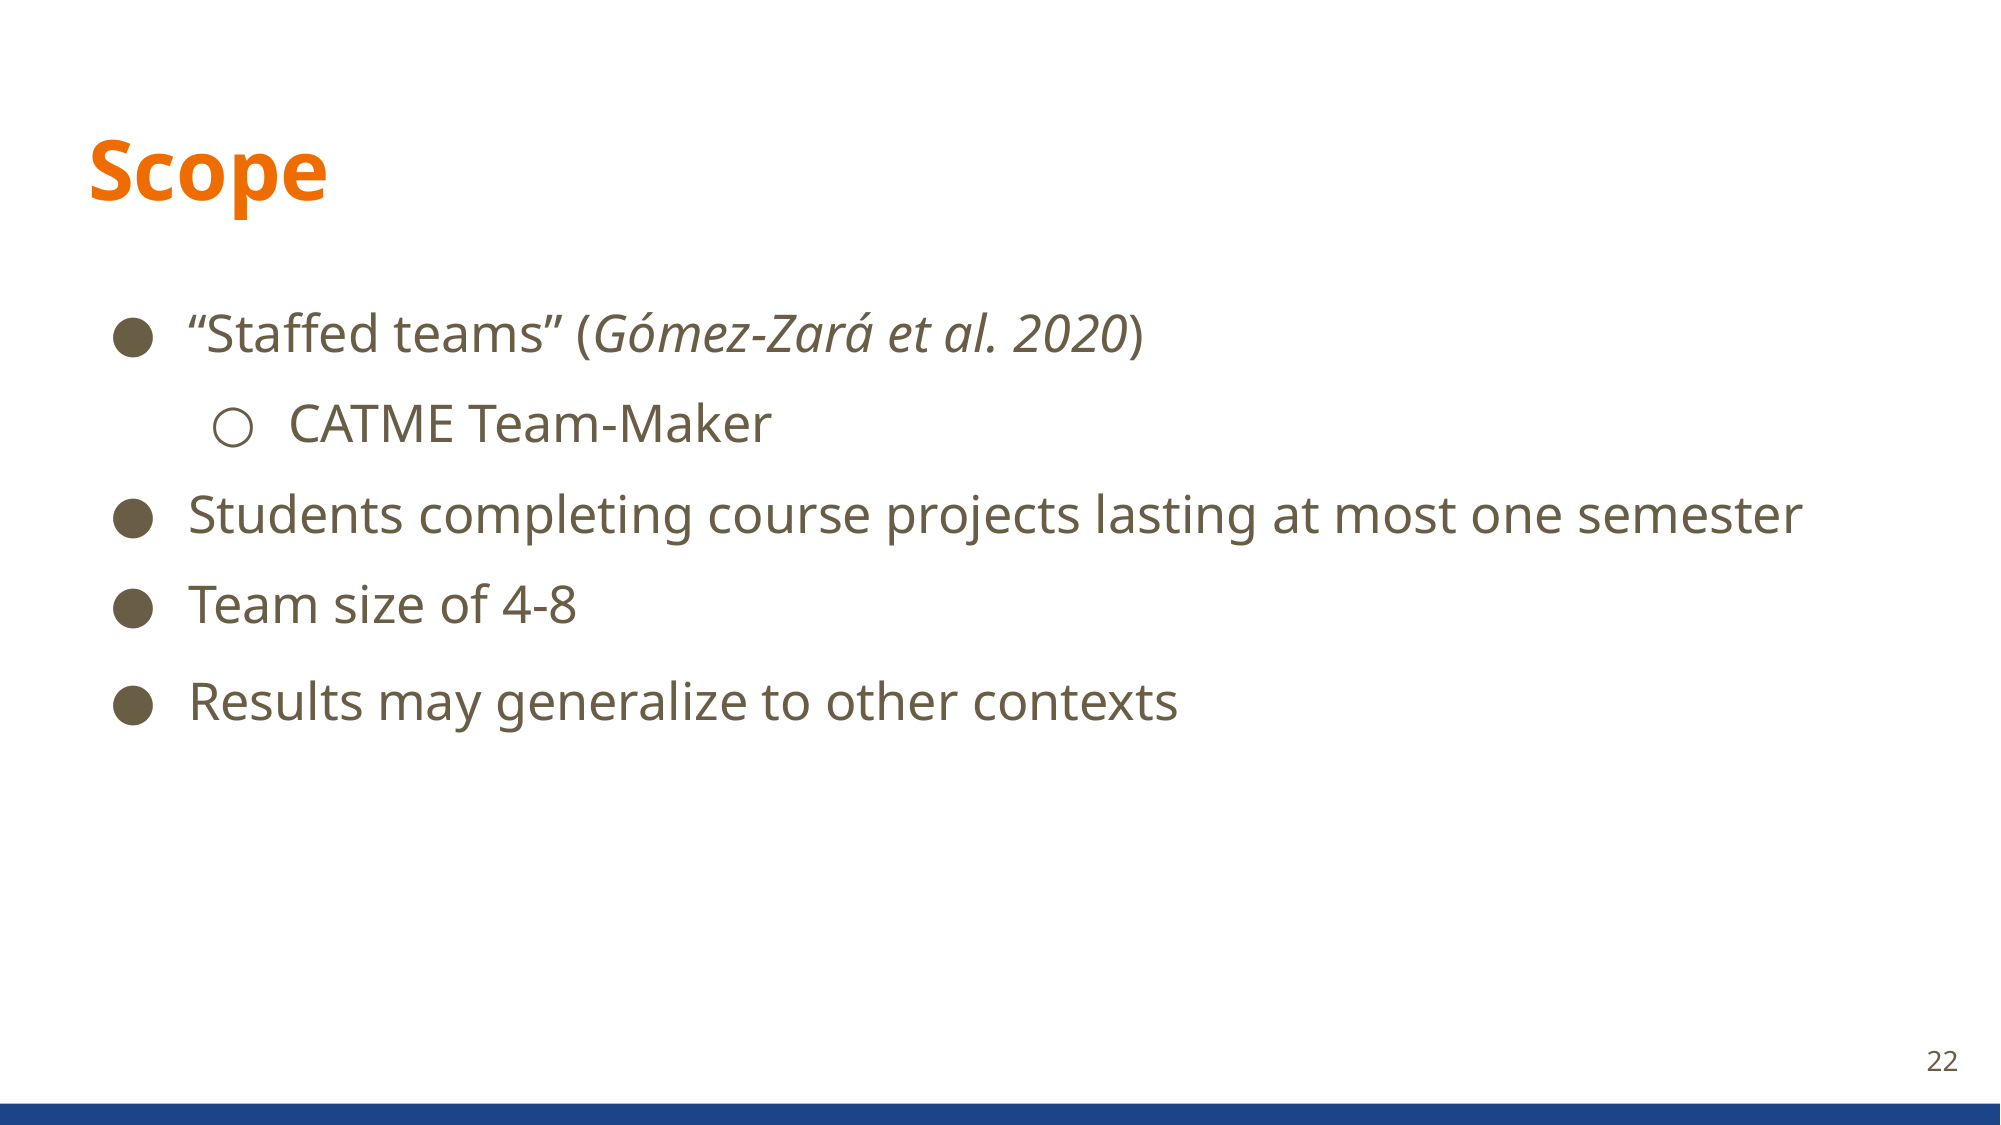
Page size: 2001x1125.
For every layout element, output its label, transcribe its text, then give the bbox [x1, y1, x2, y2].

title Scope [68, 97, 1932, 252]
slide_number 22 [1853, 1019, 1974, 1106]
list “Staffed teams” (Gómez-Zará et al. 2020) CATME Team-Maker Students completing course projects lasting at most one semester Team size of 4-8 Results may generalize to other contexts [68, 276, 1932, 1028]
